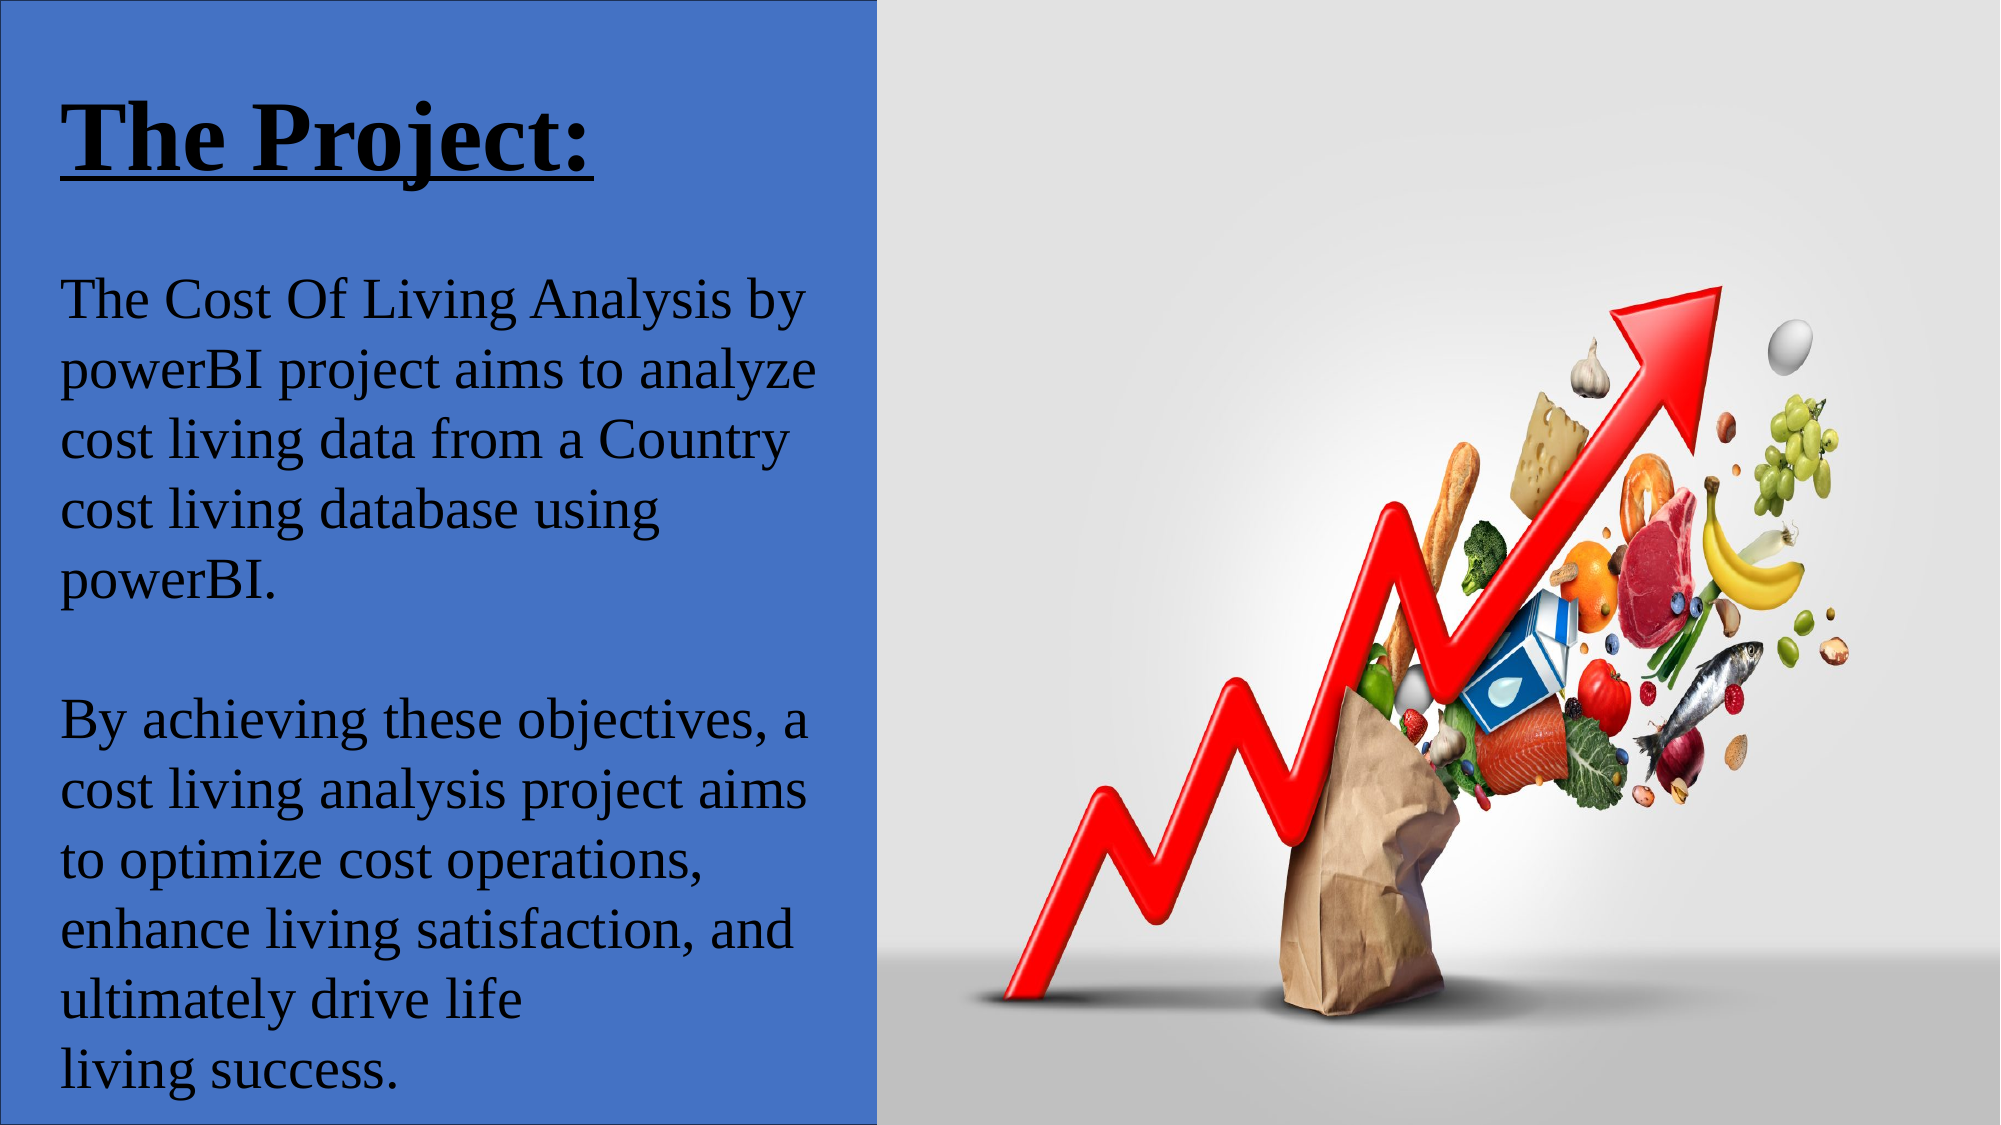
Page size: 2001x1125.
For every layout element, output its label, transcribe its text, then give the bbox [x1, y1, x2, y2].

picture [877, 0, 2000, 1125]
text_box The Project: The Cost Of Living Analysis by powerBI project aims to analyze cost living data from a Country cost living database using powerBI. By achieving these objectives, a cost living analysis project aims to optimize cost operations, enhance living satisfaction, and ultimately drive life living success. [45, 62, 877, 1108]
text_box [0, 0, 877, 1125]
